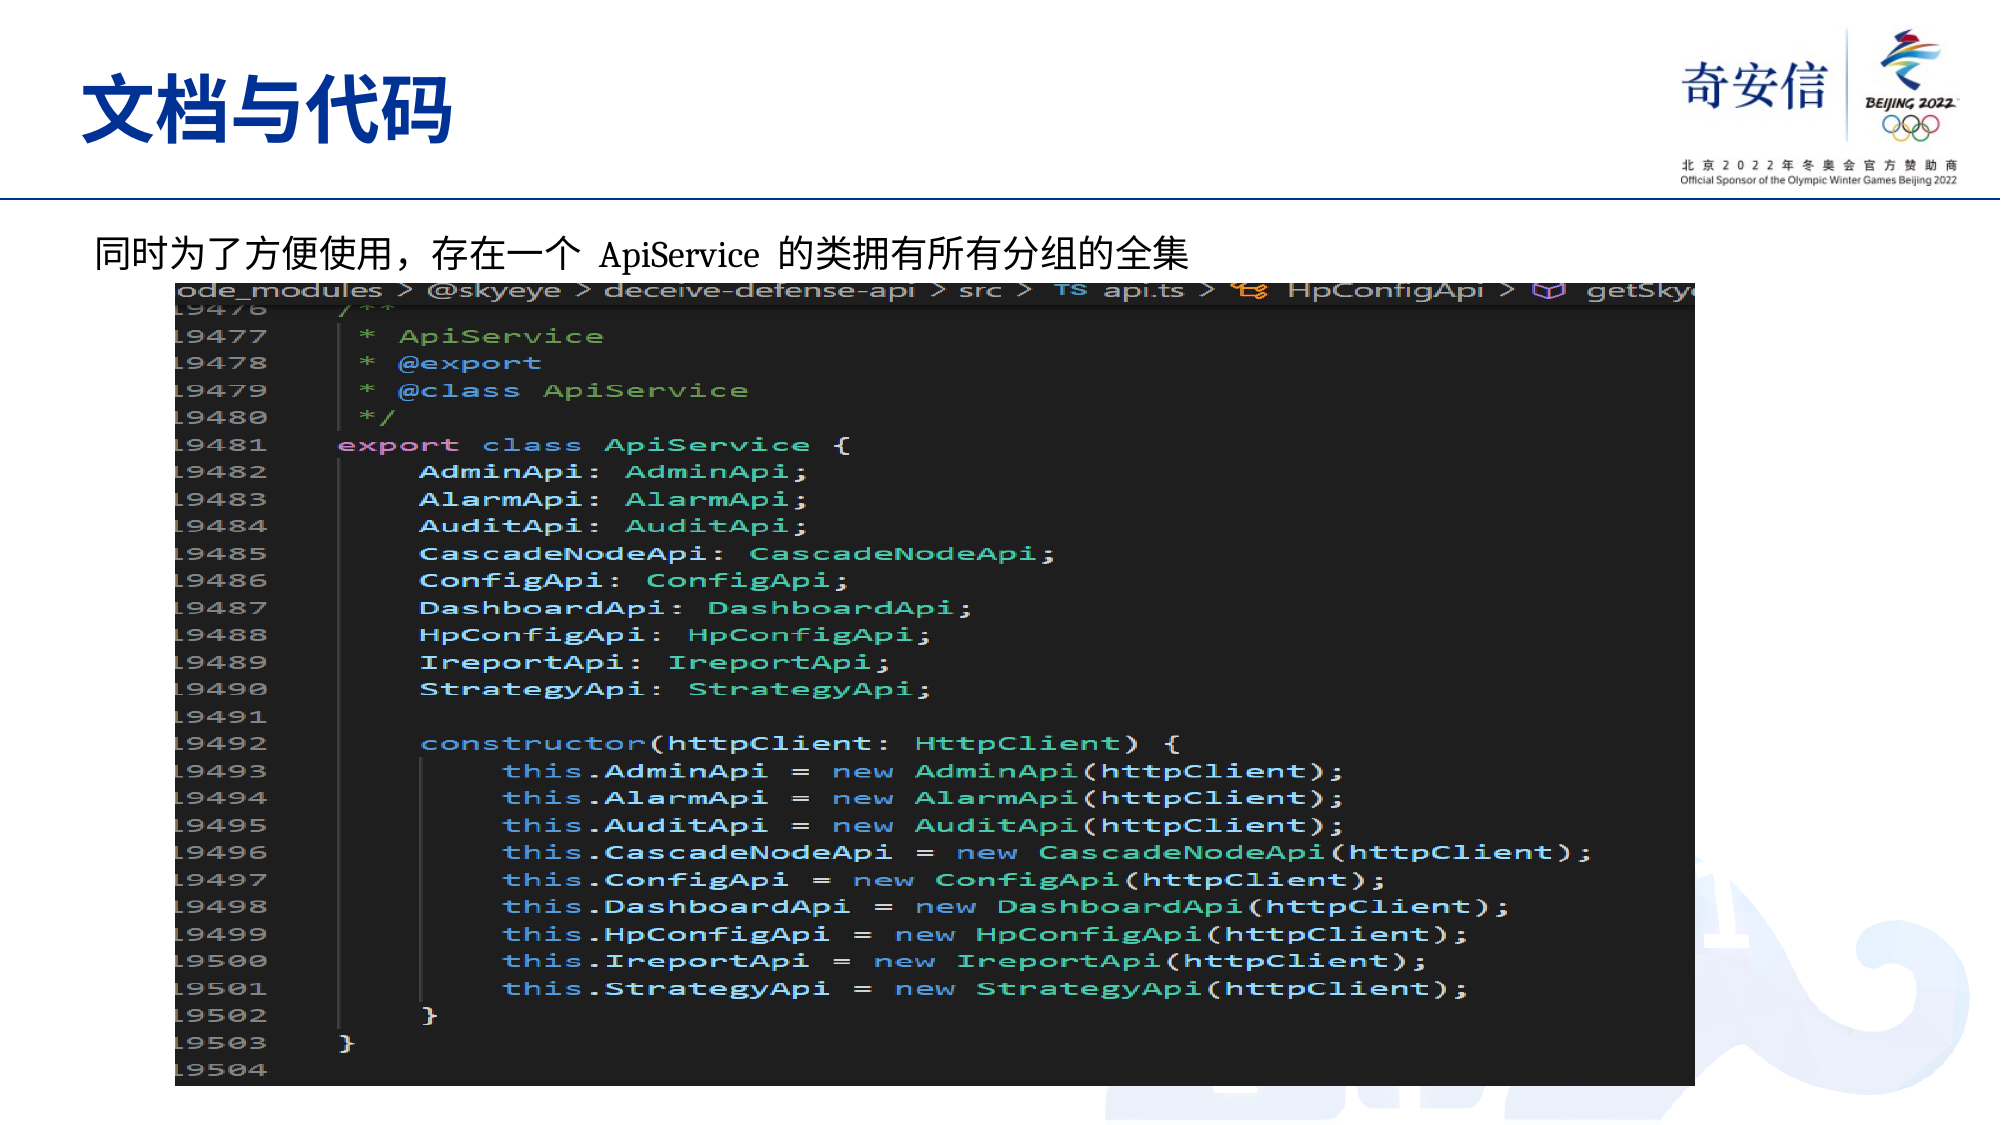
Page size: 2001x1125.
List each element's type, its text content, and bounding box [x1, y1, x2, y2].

text_box 同时为了方便使用，存在一个 ApiService 的类拥有所有分组的全集 [79, 222, 1791, 283]
title 文档与代码 [65, 65, 1791, 162]
picture [1681, 25, 1960, 186]
picture [175, 283, 1695, 1086]
